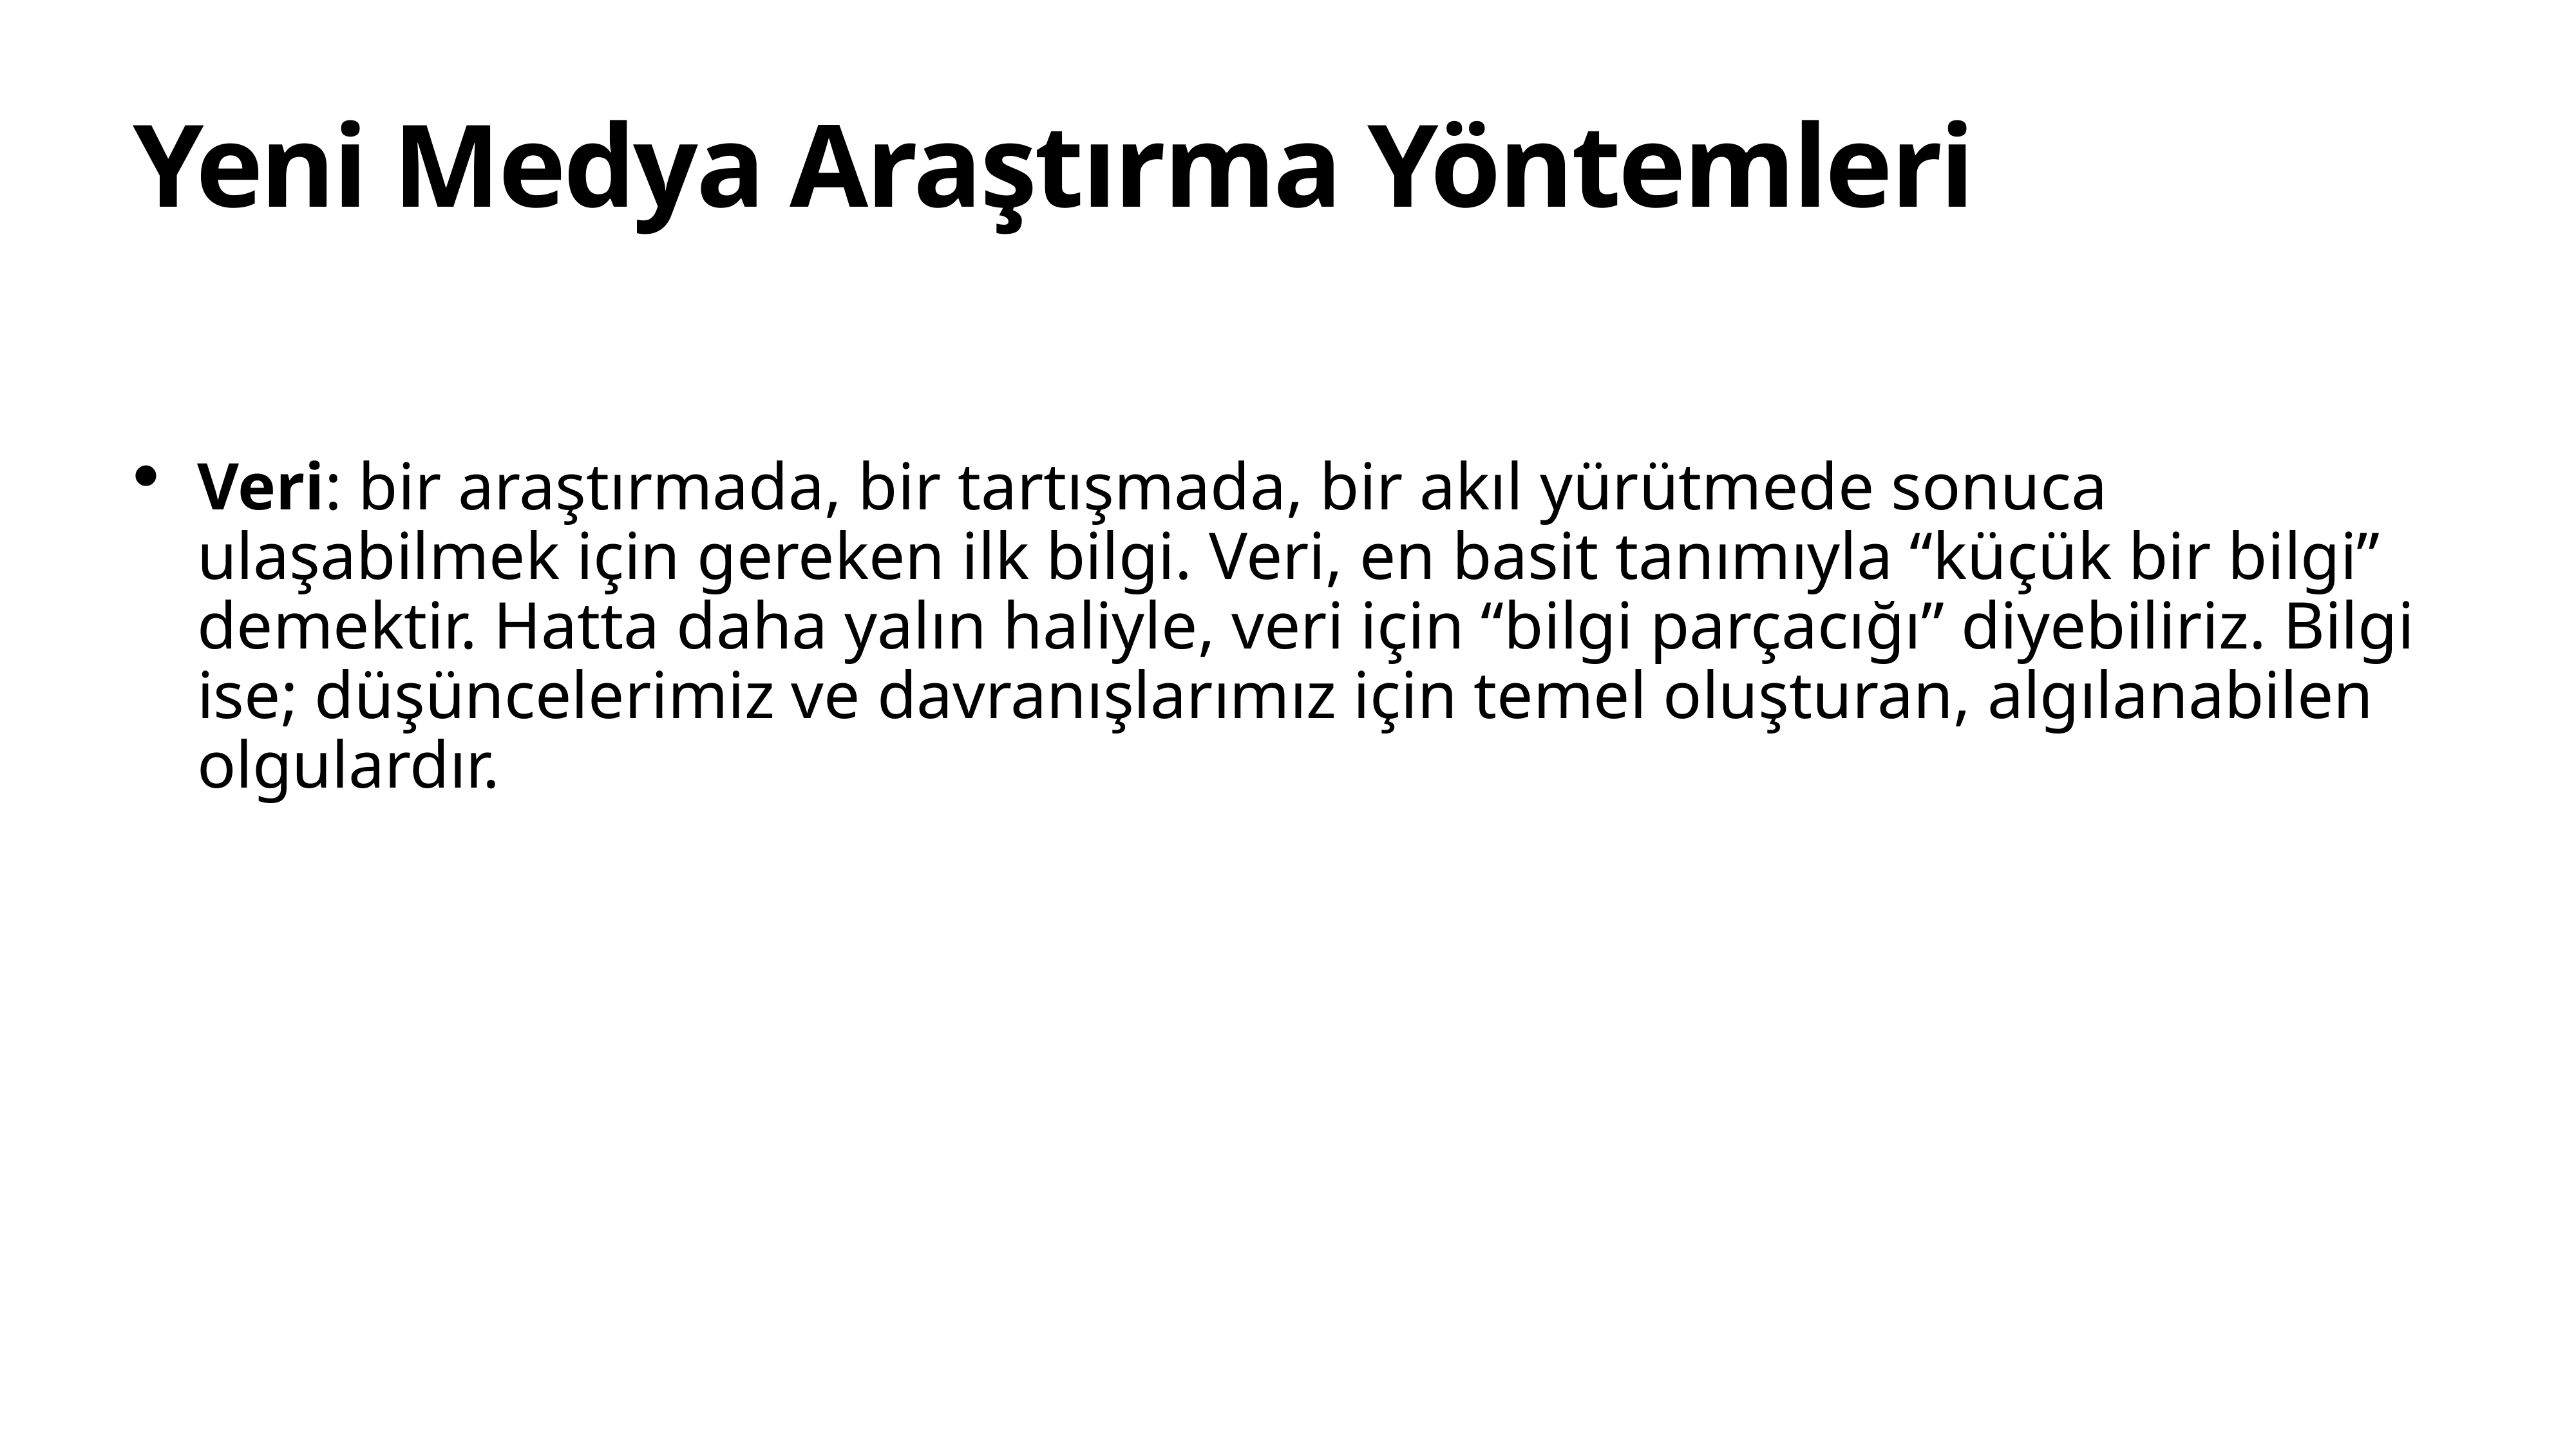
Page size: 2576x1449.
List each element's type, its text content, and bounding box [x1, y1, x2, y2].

title Yeni Medya Araştırma Yöntemleri [127, 113, 2449, 266]
list Veri: bir araştırmada, bir tartışmada, bir akıl yürütmede sonuca ulaşabilmek için gereken ilk bilgi. Veri, en basit tanımıyla “küçük bir bilgi” demektir. Hatta daha yalın haliyle, veri için “bilgi parçacığı” diyebiliriz. Bilgi ise; düşüncelerimiz ve davranışlarımız için temel oluşturan, algılanabilen olgulardır. [127, 448, 2449, 1321]
